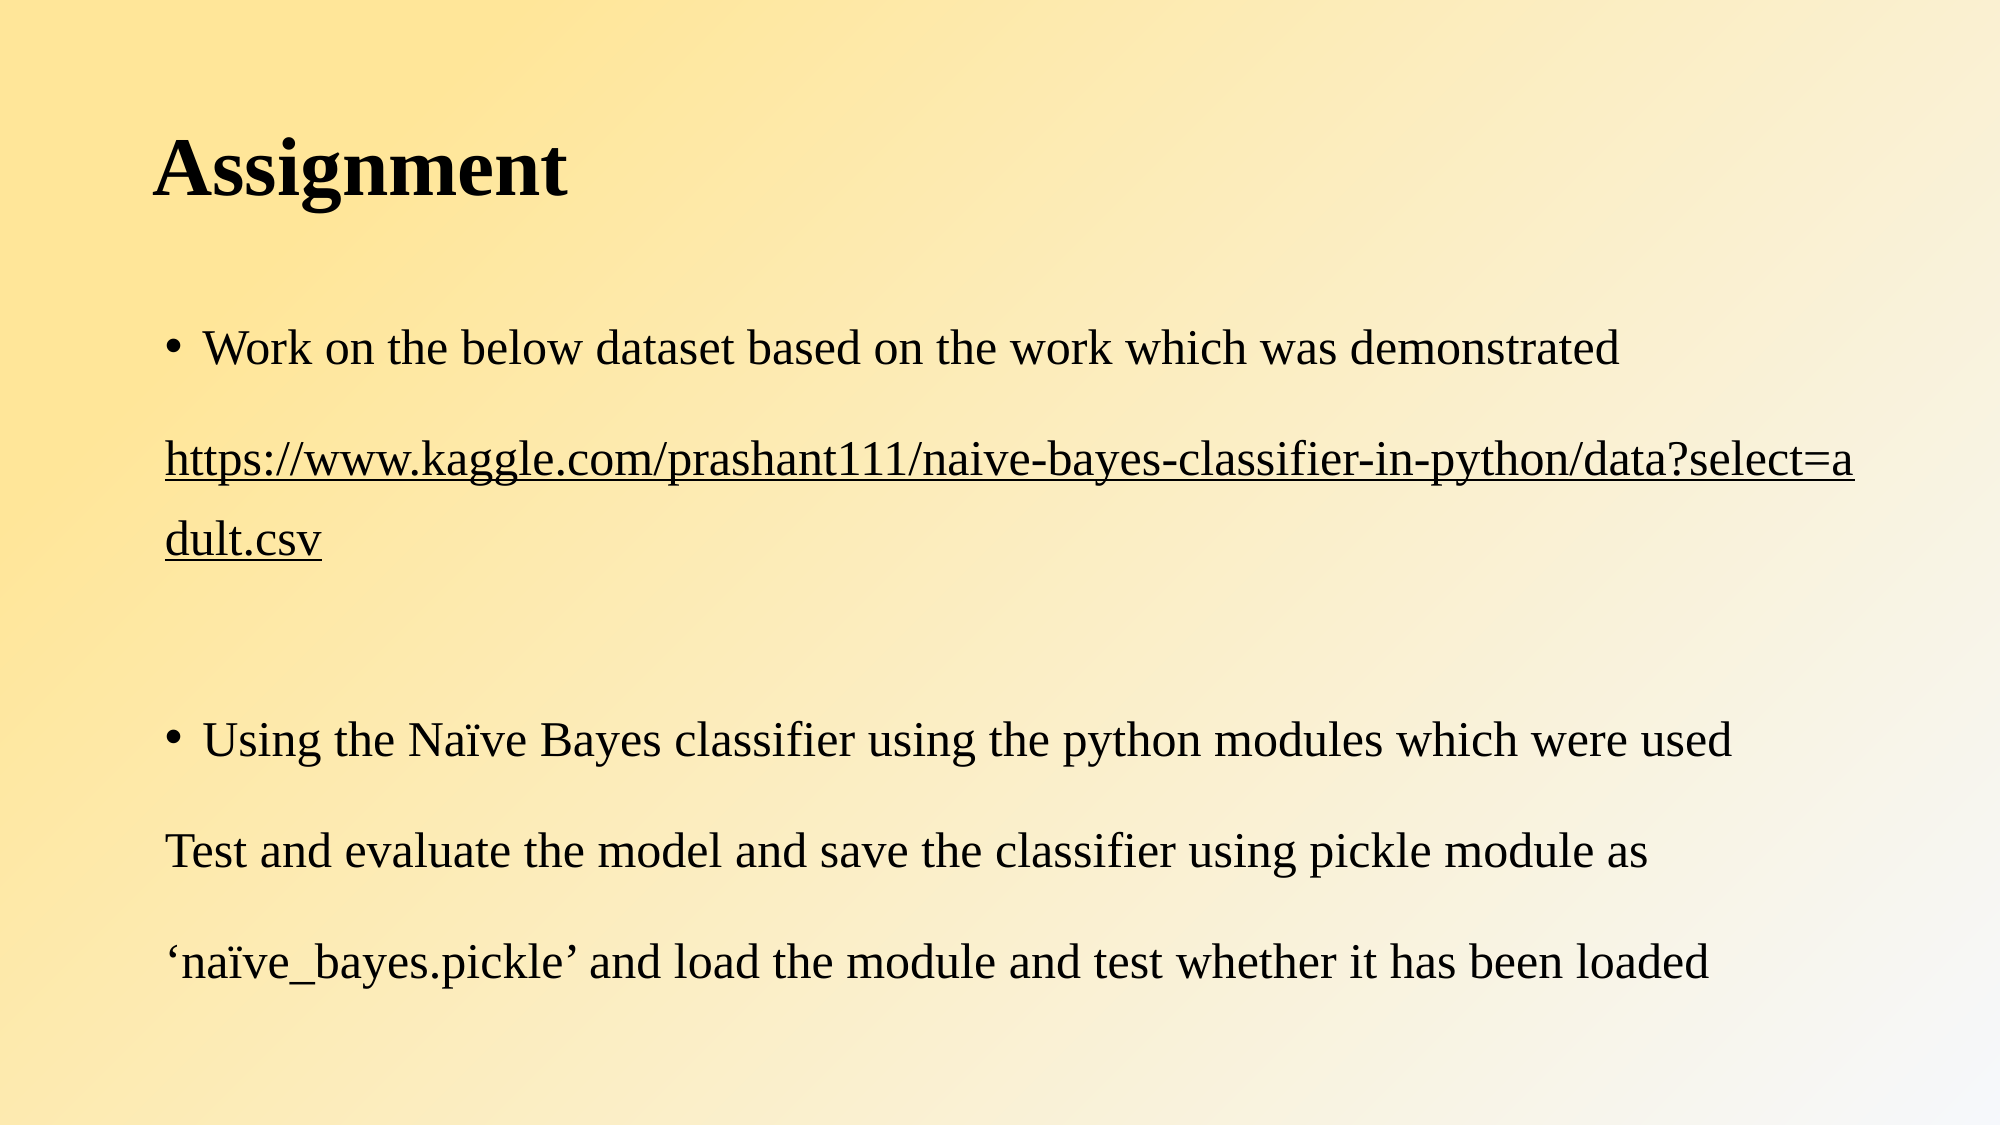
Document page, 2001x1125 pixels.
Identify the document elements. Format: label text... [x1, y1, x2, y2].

title Assignment [137, 59, 1863, 278]
list Work on the below dataset based on the work which was demonstrated https://www.kaggle.com/prashant111/naive-bayes-classifier-in-python/data?select=adult.csv Using the Naïve Bayes classifier using the python modules which were used Test and evaluate the model and save the classifier using pickle module as ‘naïve_bayes.pickle’ and load the module and test whether it has been loaded [149, 277, 1875, 1049]
